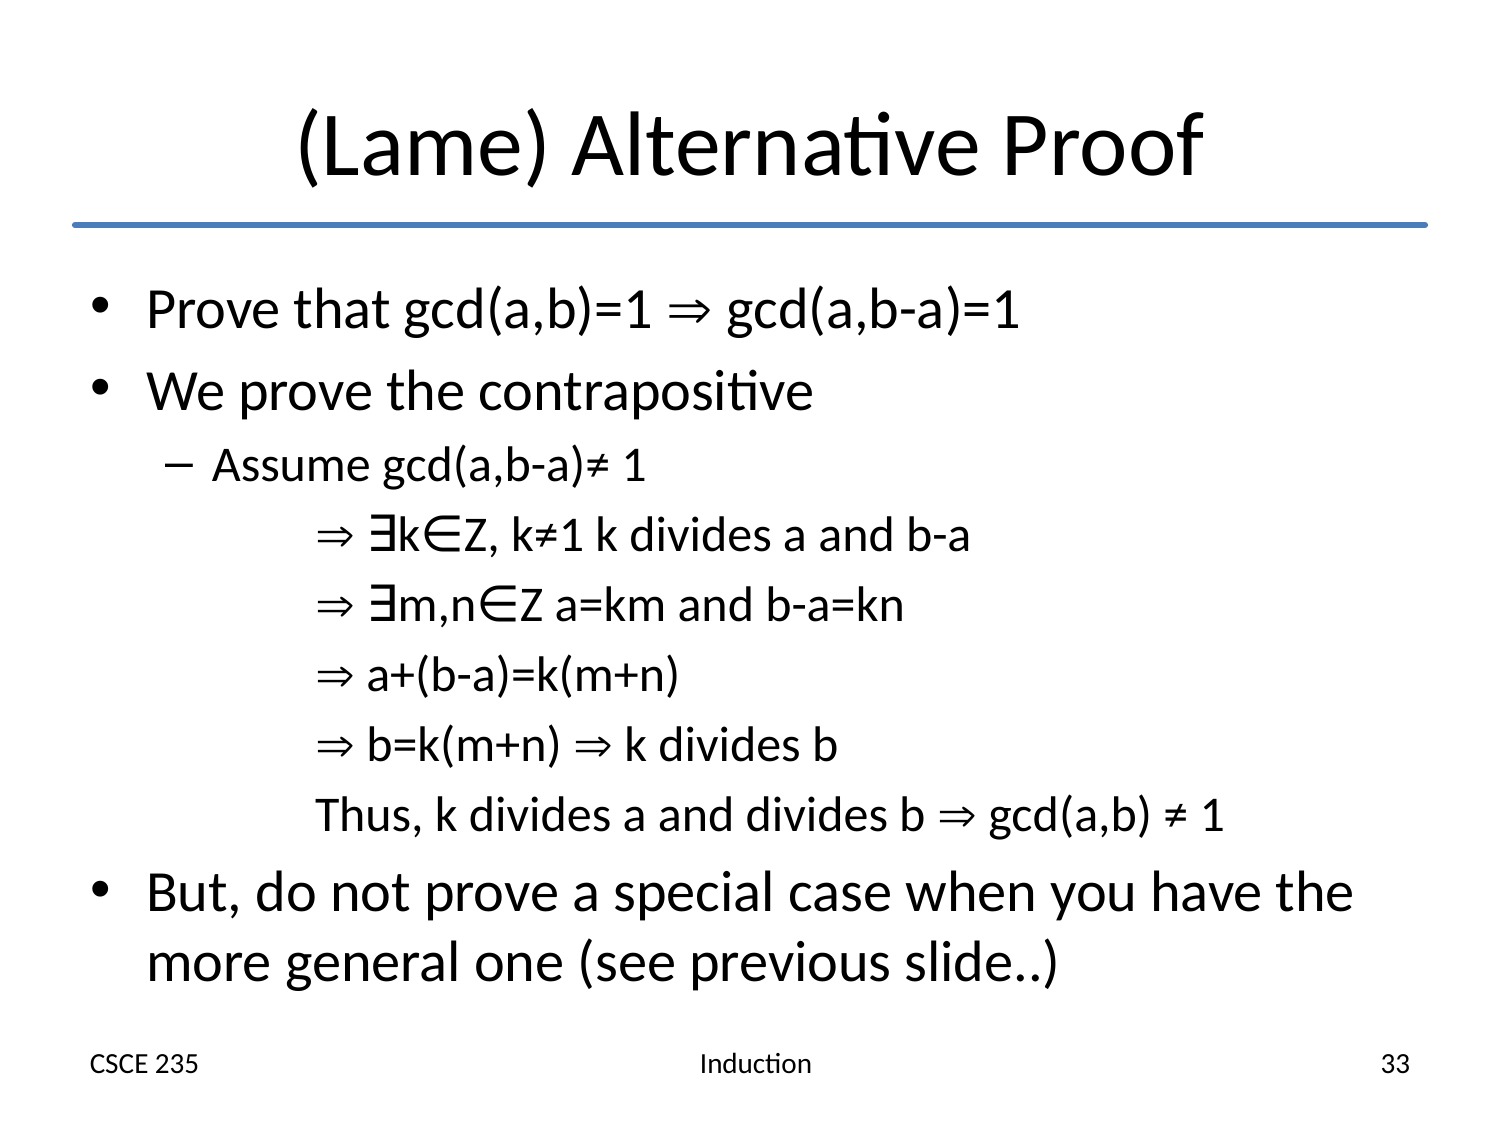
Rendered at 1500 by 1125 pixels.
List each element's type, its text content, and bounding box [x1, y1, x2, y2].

title (Lame) Alternative Proof [75, 45, 1425, 233]
list Prove that gcd(a,b)=1  gcd(a,b-a)=1 We prove the contrapositive Assume gcd(a,b-a)≠ 1  ∃k∈Z, k≠1 k divides a and b-a  ∃m,n∈Z a=km and b-a=kn  a+(b-a)=k(m+n)  b=k(m+n)  k divides b Thus, k divides a and divides b  gcd(a,b) ≠ 1 But, do not prove a special case when you have the more general one (see previous slide..) [75, 262, 1425, 1005]
